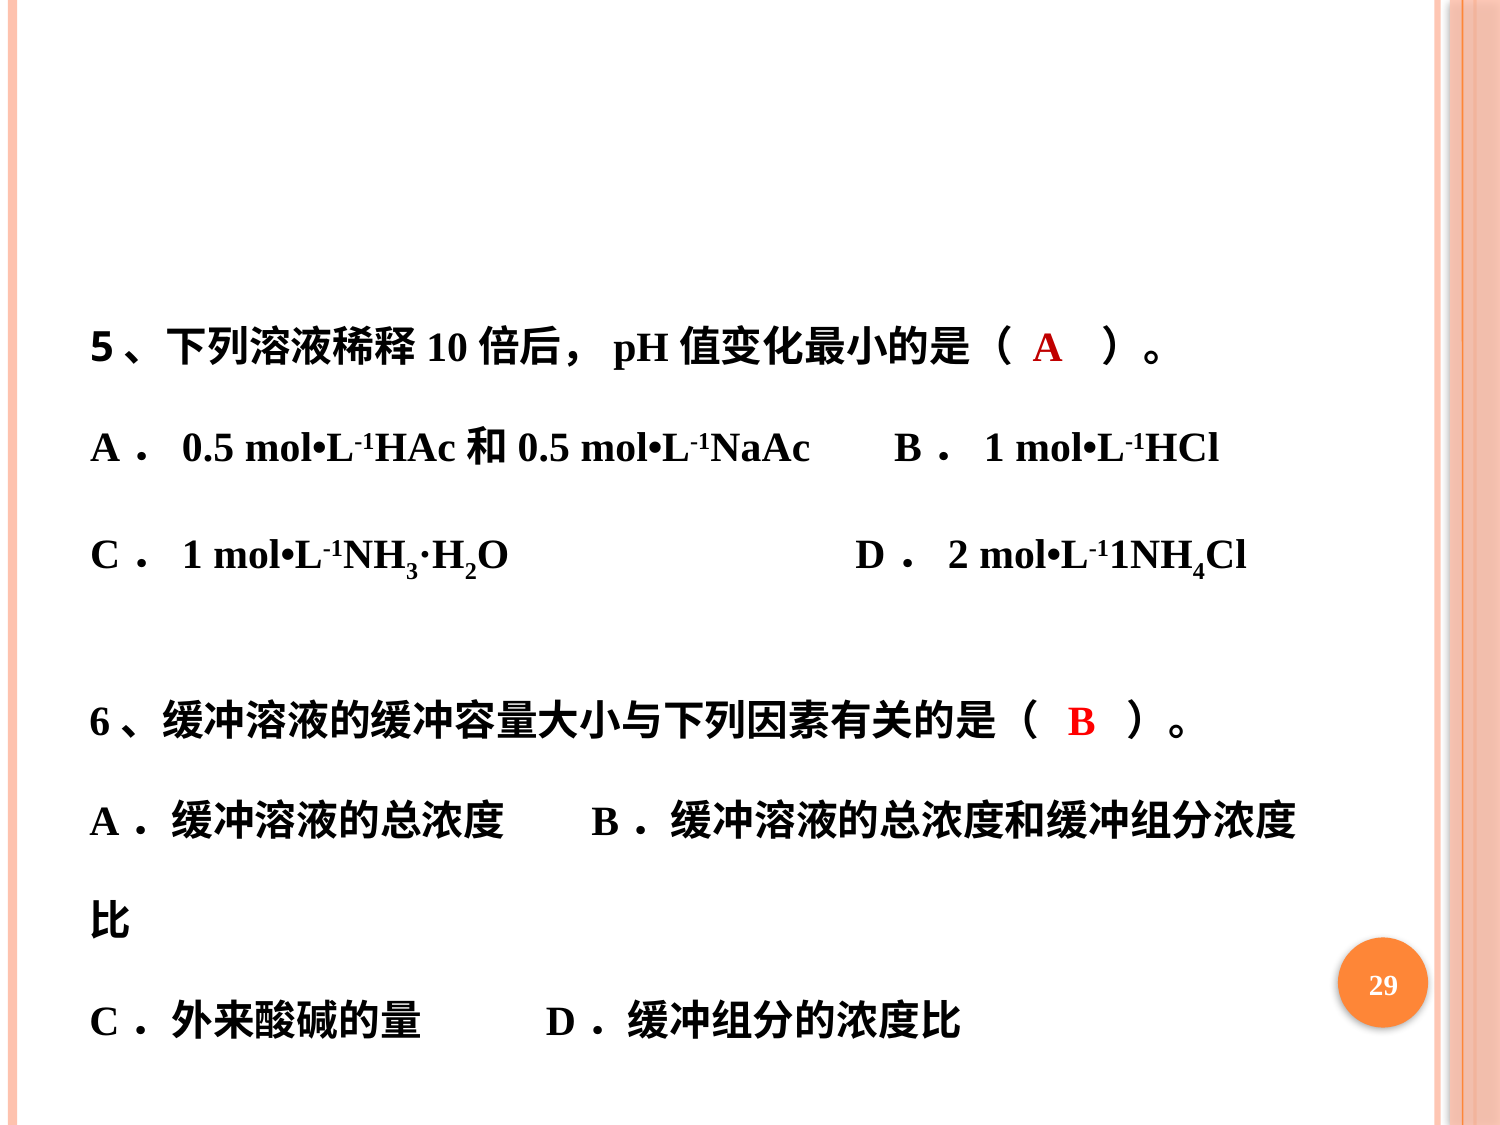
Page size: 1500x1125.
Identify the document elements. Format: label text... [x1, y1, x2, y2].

text_box 6、缓冲溶液的缓冲容量大小与下列因素有关的是（ B ）。 A．缓冲溶液的总浓度 B．缓冲溶液的总浓度和缓冲组分浓度比 C．外来酸碱的量 D．缓冲组分的浓度比 [74, 636, 1334, 1052]
list 5、下列溶液稀释10倍后，pH值变化最小的是（ A ）。 A．0.5 mol•L-1HAc和0.5 mol•L-1NaAc B．1 mol•L-1HCl C．1 mol•L-1NH3·H2O D．2 mol•L-11NH4Cl [74, 262, 1301, 563]
slide_number 29 [1334, 940, 1434, 1026]
